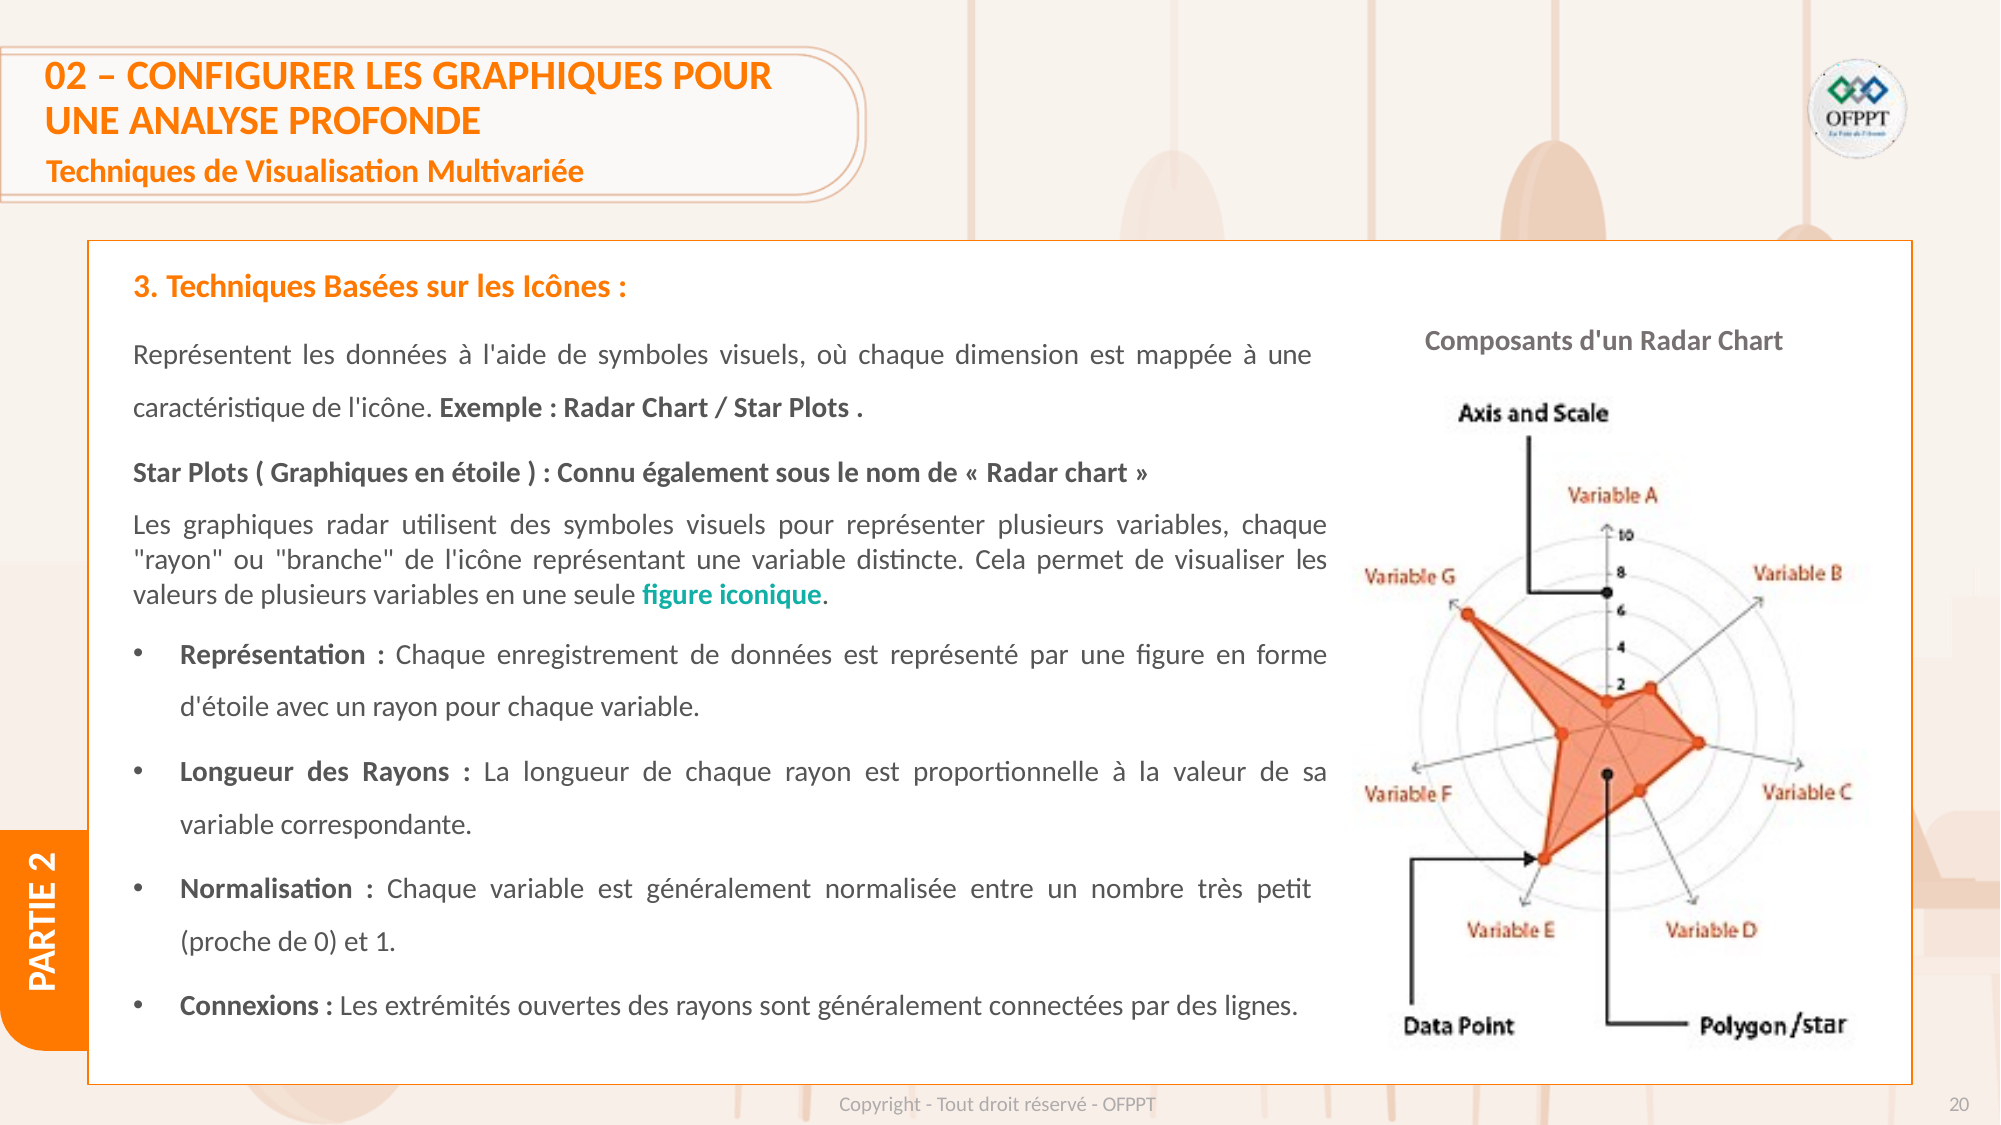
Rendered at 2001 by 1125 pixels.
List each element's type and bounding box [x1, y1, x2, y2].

text_box [1351, 55, 1913, 1058]
text_box [0, 0, 2000, 1125]
